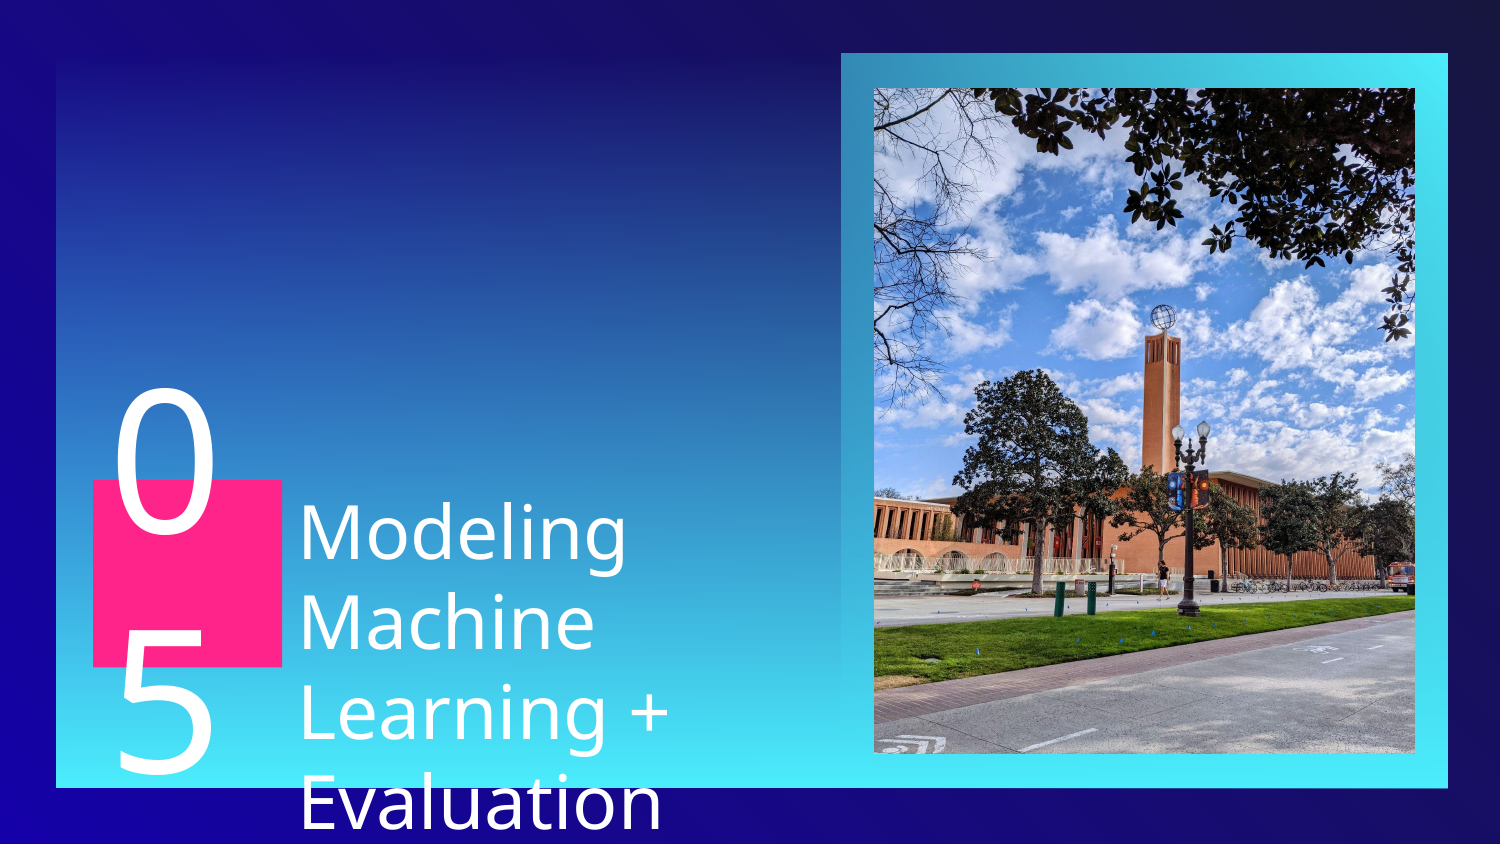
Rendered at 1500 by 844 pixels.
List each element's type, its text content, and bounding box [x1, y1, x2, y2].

text_box [305, 776, 334, 788]
picture [873, 88, 1415, 754]
text_box [841, 53, 1448, 789]
title 05 [93, 480, 283, 668]
text_box [560, 774, 566, 781]
title Modeling Machine Learning + Evaluation [282, 469, 868, 562]
text_box [425, 773, 430, 788]
text_box [534, 780, 539, 788]
text_box [121, 759, 198, 774]
